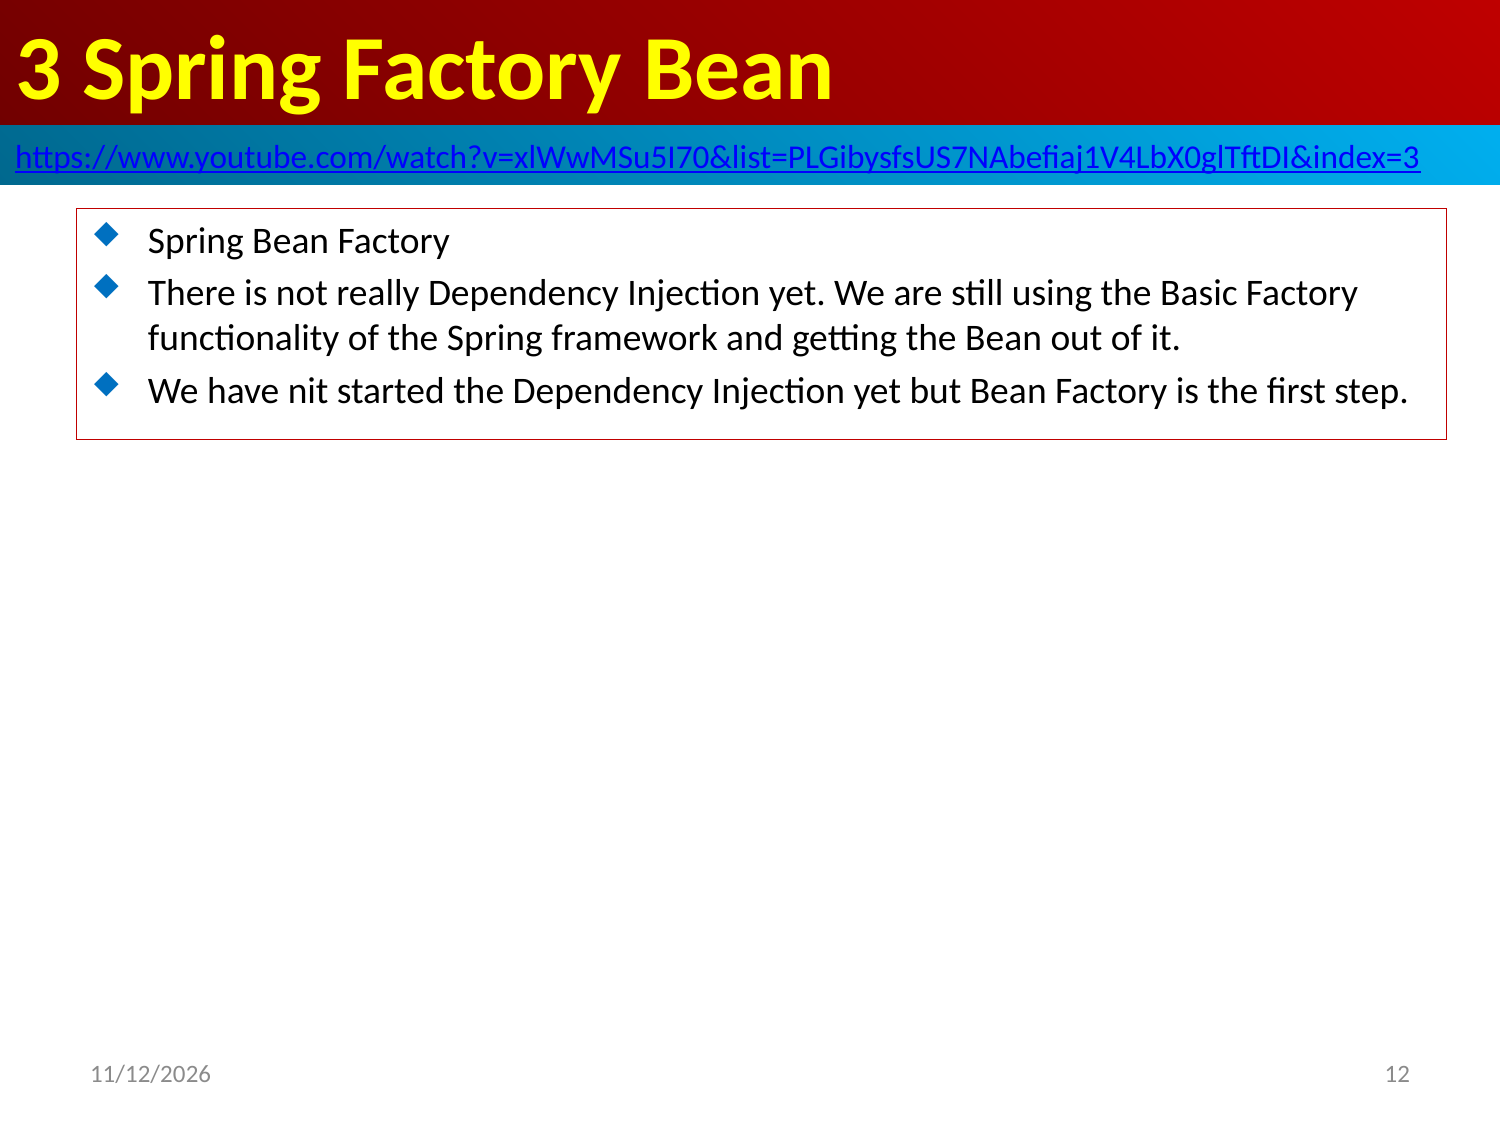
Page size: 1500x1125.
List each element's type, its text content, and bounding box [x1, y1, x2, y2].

slide_number 12 [1074, 1042, 1425, 1103]
text_box https://www.youtube.com/watch?v=xlWwMSu5I70&list=PLGibysfsUS7NAbefiaj1V4LbX0glTftDI&index=3 [0, 125, 1500, 185]
title 3 Spring Factory Bean [0, 0, 1500, 125]
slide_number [75, 1042, 425, 1103]
subtitle Spring Bean Factory There is not really Dependency Injection yet. We are still using the Basic Factory functionality of the Spring framework and getting the Bean out of it. We have nit started the Dependency Injection yet but Bean Factory is the first step. [76, 208, 1447, 440]
